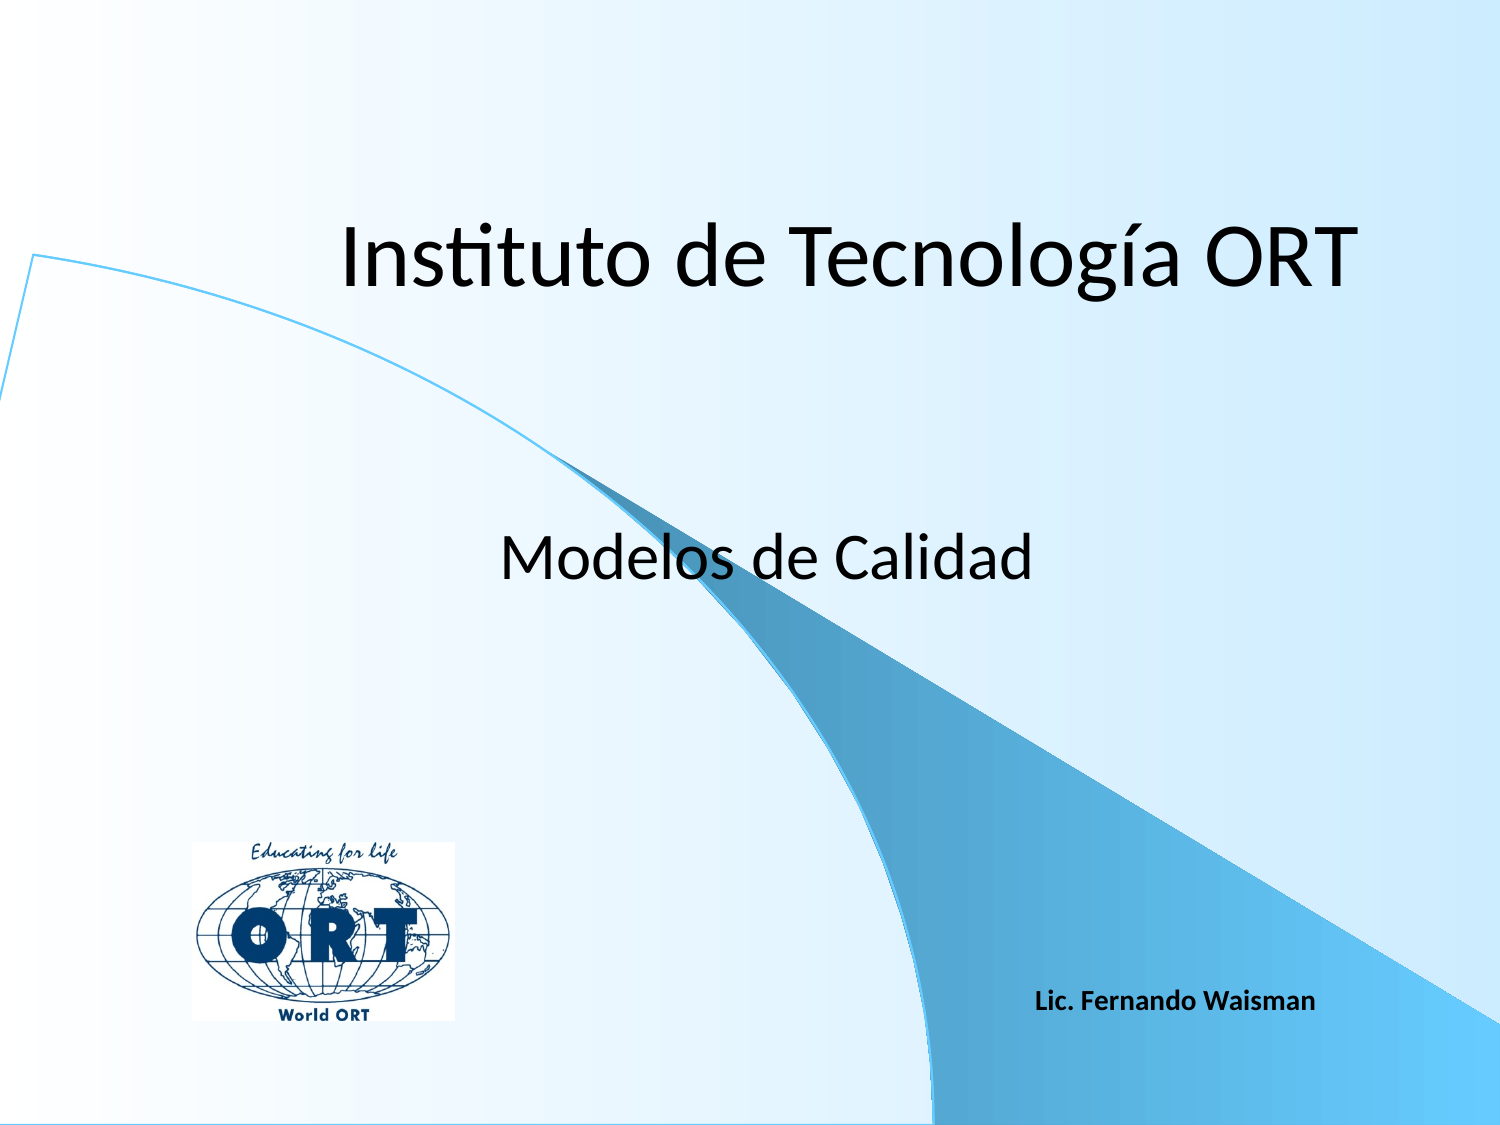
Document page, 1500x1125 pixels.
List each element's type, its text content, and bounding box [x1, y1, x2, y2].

subtitle Modelos de Calidad [242, 408, 1293, 697]
title Instituto de Tecnología ORT [212, 125, 1488, 313]
slide_number Lic. Fernando Waisman [925, 960, 1426, 1036]
picture [191, 842, 455, 1021]
